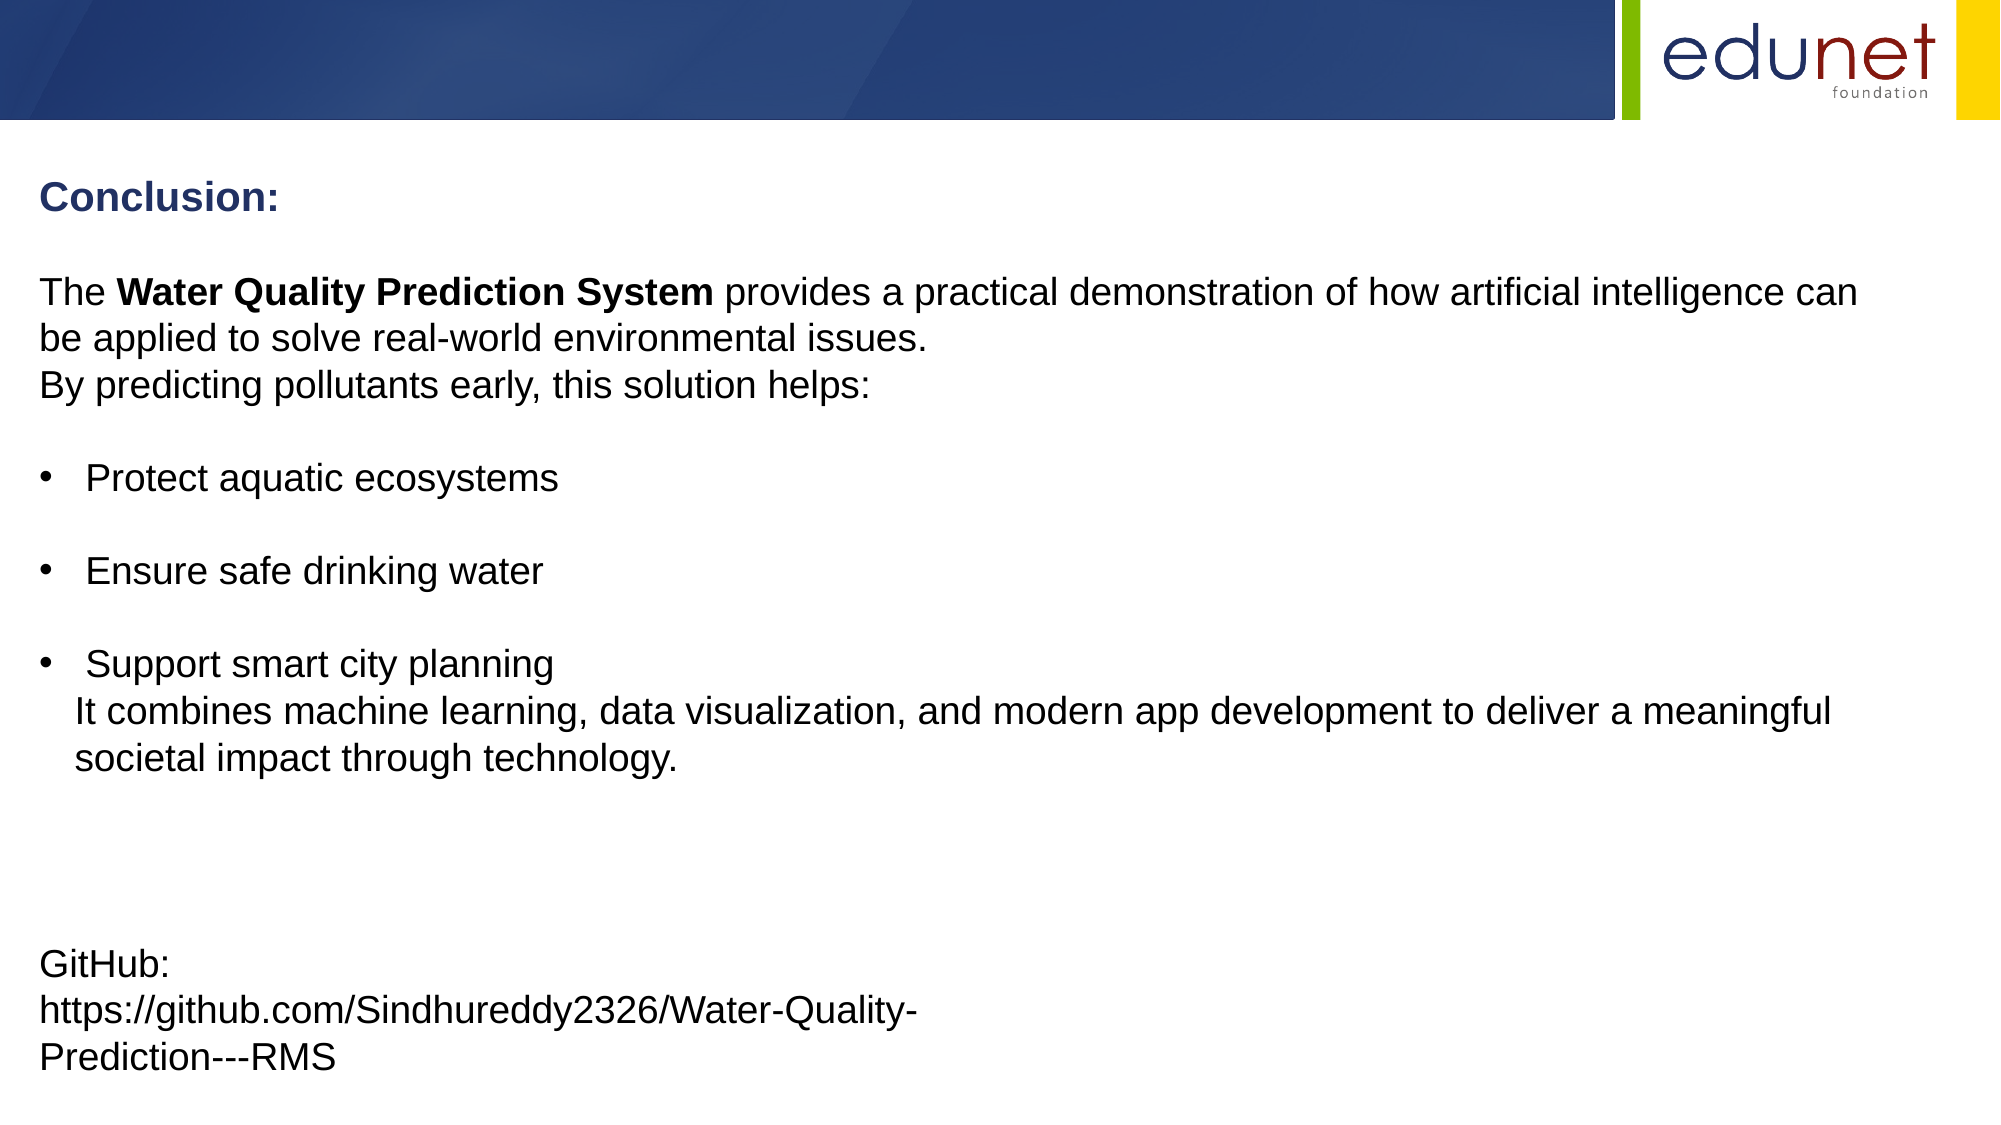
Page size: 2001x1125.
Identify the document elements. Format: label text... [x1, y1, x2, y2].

picture [1652, 12, 1948, 108]
text_box Conclusion: [24, 162, 1026, 227]
text_box GitHub: https://github.com/Sindhureddy2326/Water-Quality-Prediction---RMS [24, 930, 1026, 1125]
text_box The Water Quality Prediction System provides a practical demonstration of how artificial intelligence can be applied to solve real-world environmental issues. By predicting pollutants early, this solution helps: Protect aquatic ecosystems Ensure safe drinking water Support smart city planning It combines machine learning, data visualization, and modern app development to deliver a meaningful societal impact through technology. [24, 258, 1897, 787]
